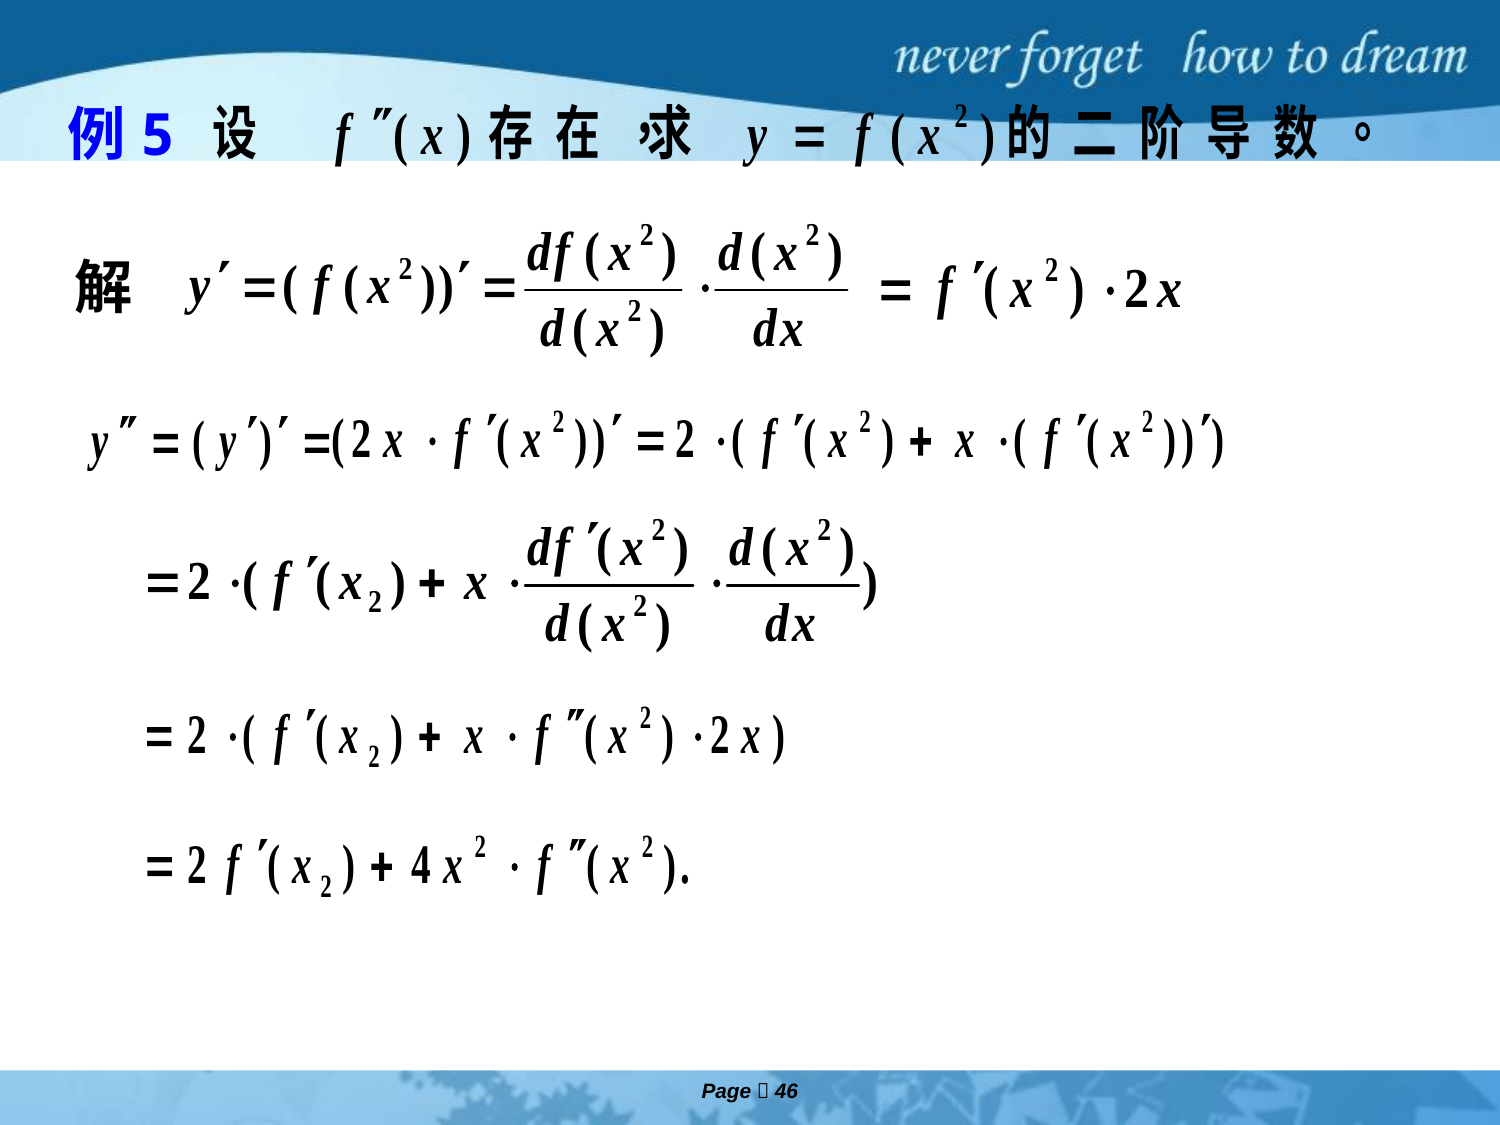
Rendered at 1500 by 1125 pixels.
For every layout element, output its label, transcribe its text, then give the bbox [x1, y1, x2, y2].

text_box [206, 89, 1357, 176]
picture [1359, 126, 1367, 137]
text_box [324, 396, 665, 478]
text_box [76, 408, 320, 481]
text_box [135, 692, 798, 774]
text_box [135, 503, 887, 660]
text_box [1115, 255, 1192, 318]
picture [0, 1071, 1500, 1125]
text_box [867, 243, 1119, 330]
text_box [666, 396, 1236, 478]
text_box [159, 207, 854, 365]
text_box 例5 [53, 90, 204, 175]
text_box 解 [60, 242, 154, 328]
picture [0, 0, 1500, 160]
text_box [135, 822, 700, 904]
